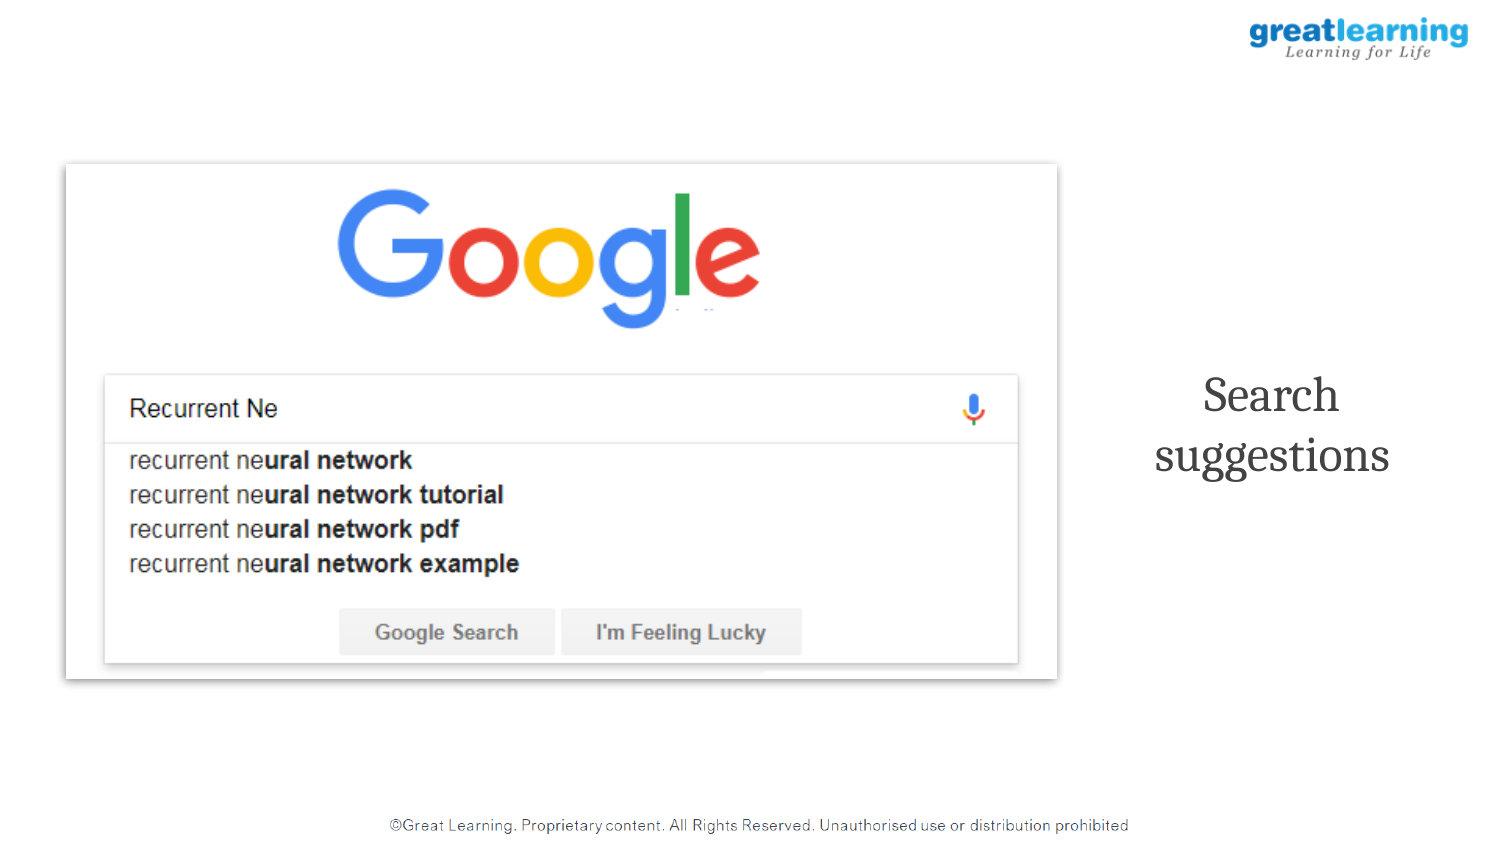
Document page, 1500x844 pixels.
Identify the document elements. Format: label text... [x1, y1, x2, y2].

picture [1249, 16, 1469, 61]
picture [368, 811, 1150, 844]
picture [65, 164, 1057, 680]
text_box Search suggestions [1110, 386, 1434, 457]
